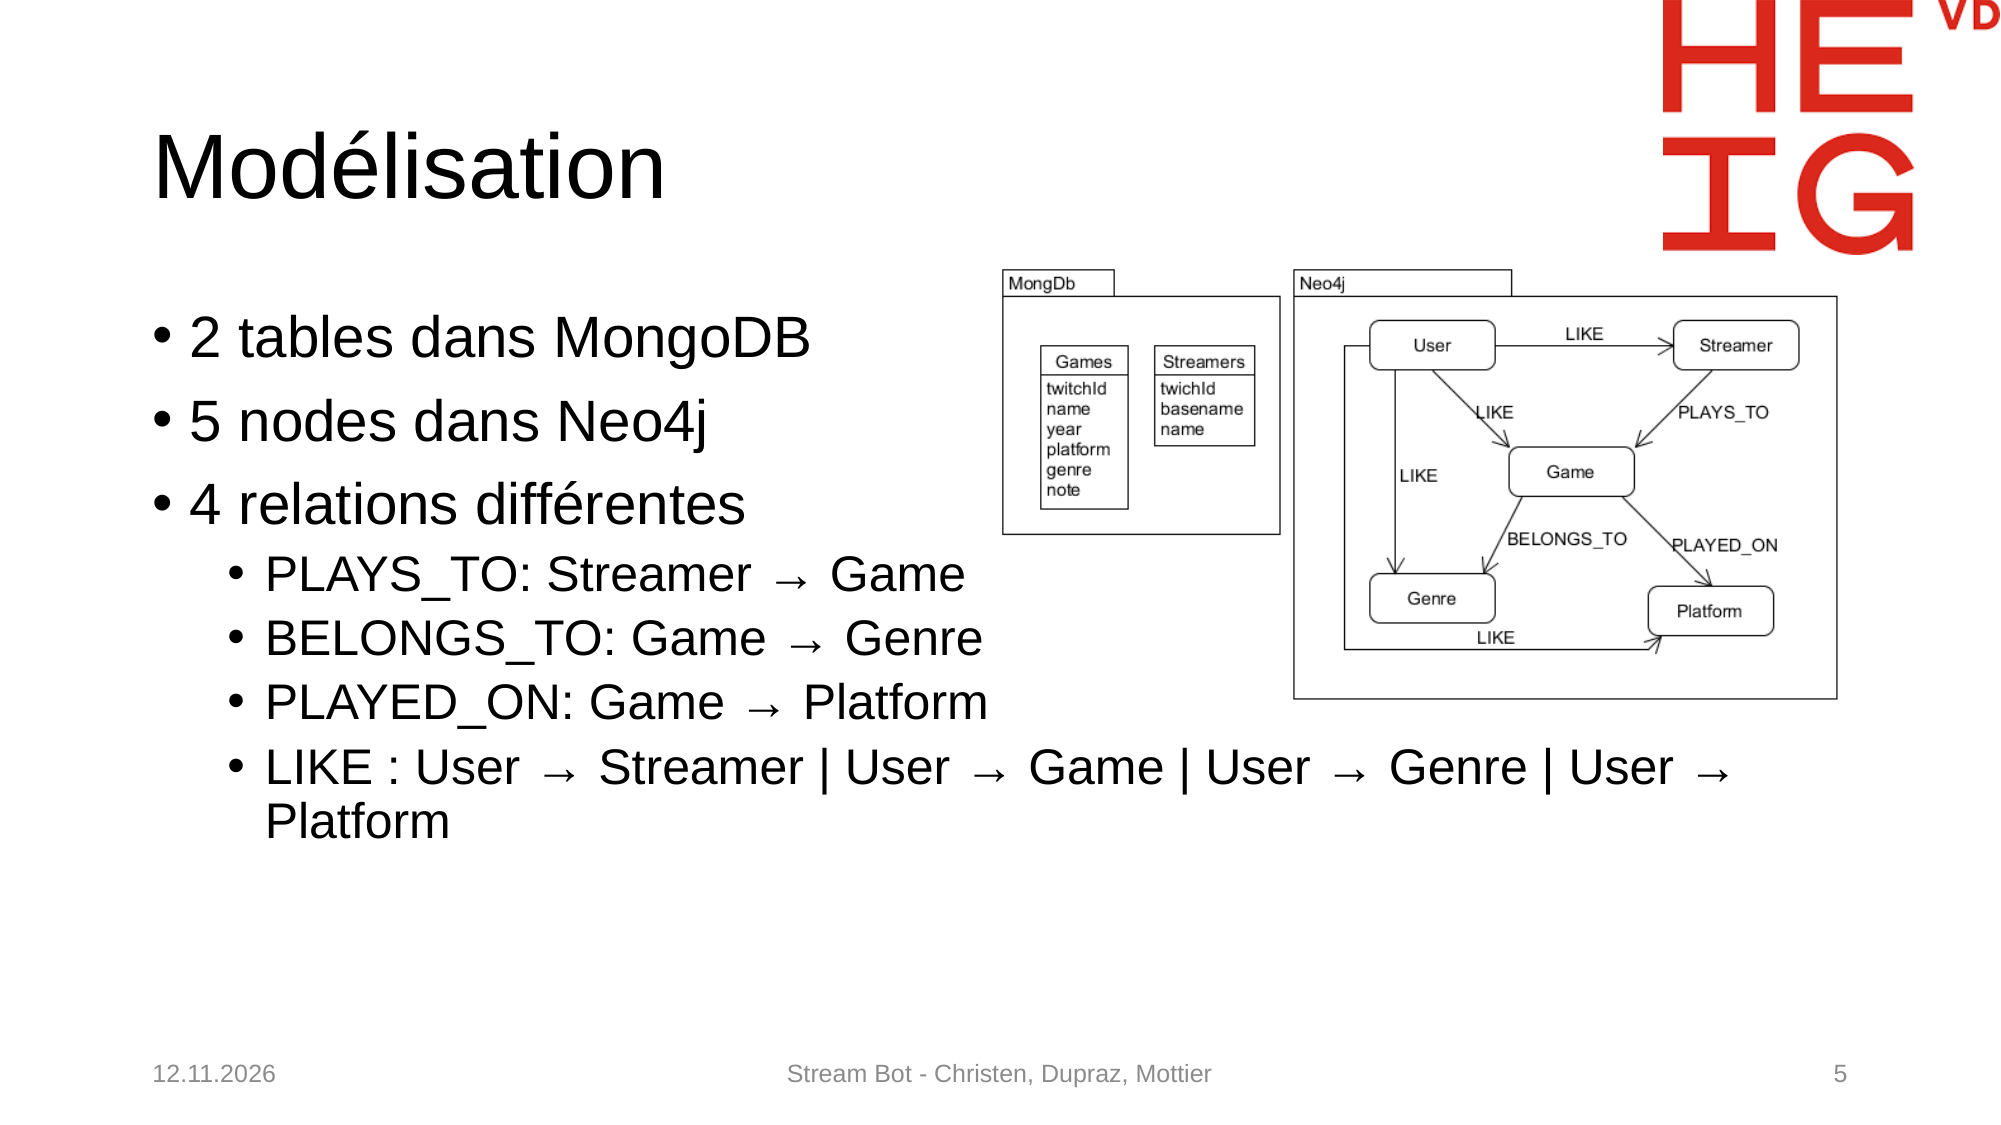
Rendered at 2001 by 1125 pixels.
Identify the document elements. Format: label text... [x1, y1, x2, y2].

title Modélisation [137, 59, 1640, 278]
picture [999, 265, 1845, 706]
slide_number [137, 1042, 588, 1103]
list 2 tables dans MongoDB 5 nodes dans Neo4j 4 relations différentes PLAYS_TO: Streamer → Game BELONGS_TO: Game → Genre PLAYED_ON: Game → Platform LIKE : User → Streamer | User → Game | User → Genre | User → Platform [137, 299, 1863, 1014]
footer Stream Bot - Christen, Dupraz, Mottier [662, 1042, 1338, 1103]
slide_number 5 [1412, 1042, 1863, 1103]
picture [1663, 0, 2000, 255]
